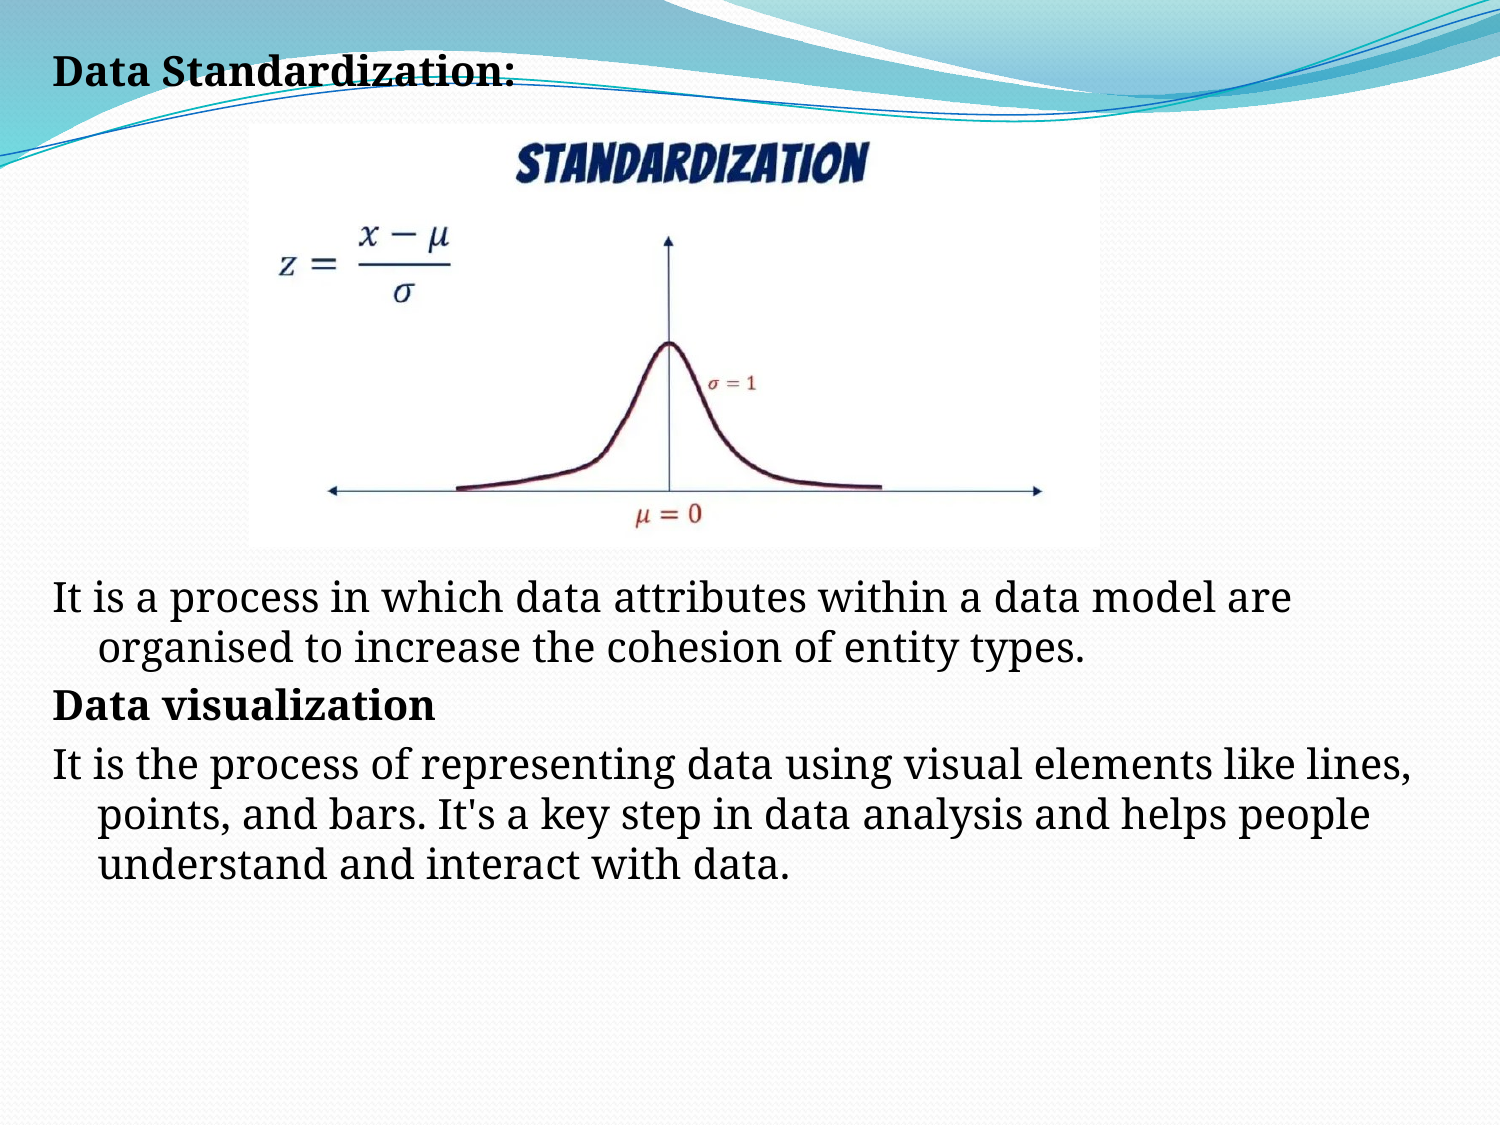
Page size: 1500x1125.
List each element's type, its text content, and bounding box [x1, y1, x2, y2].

picture [249, 124, 1101, 547]
list Data Standardization: It is a process in which data attributes within a data model are organised to increase the cohesion of entity types. Data visualization It is the process of representing data using visual elements like lines, points, and bars. It's a key step in data analysis and helps people understand and interact with data. [37, 37, 1438, 1063]
